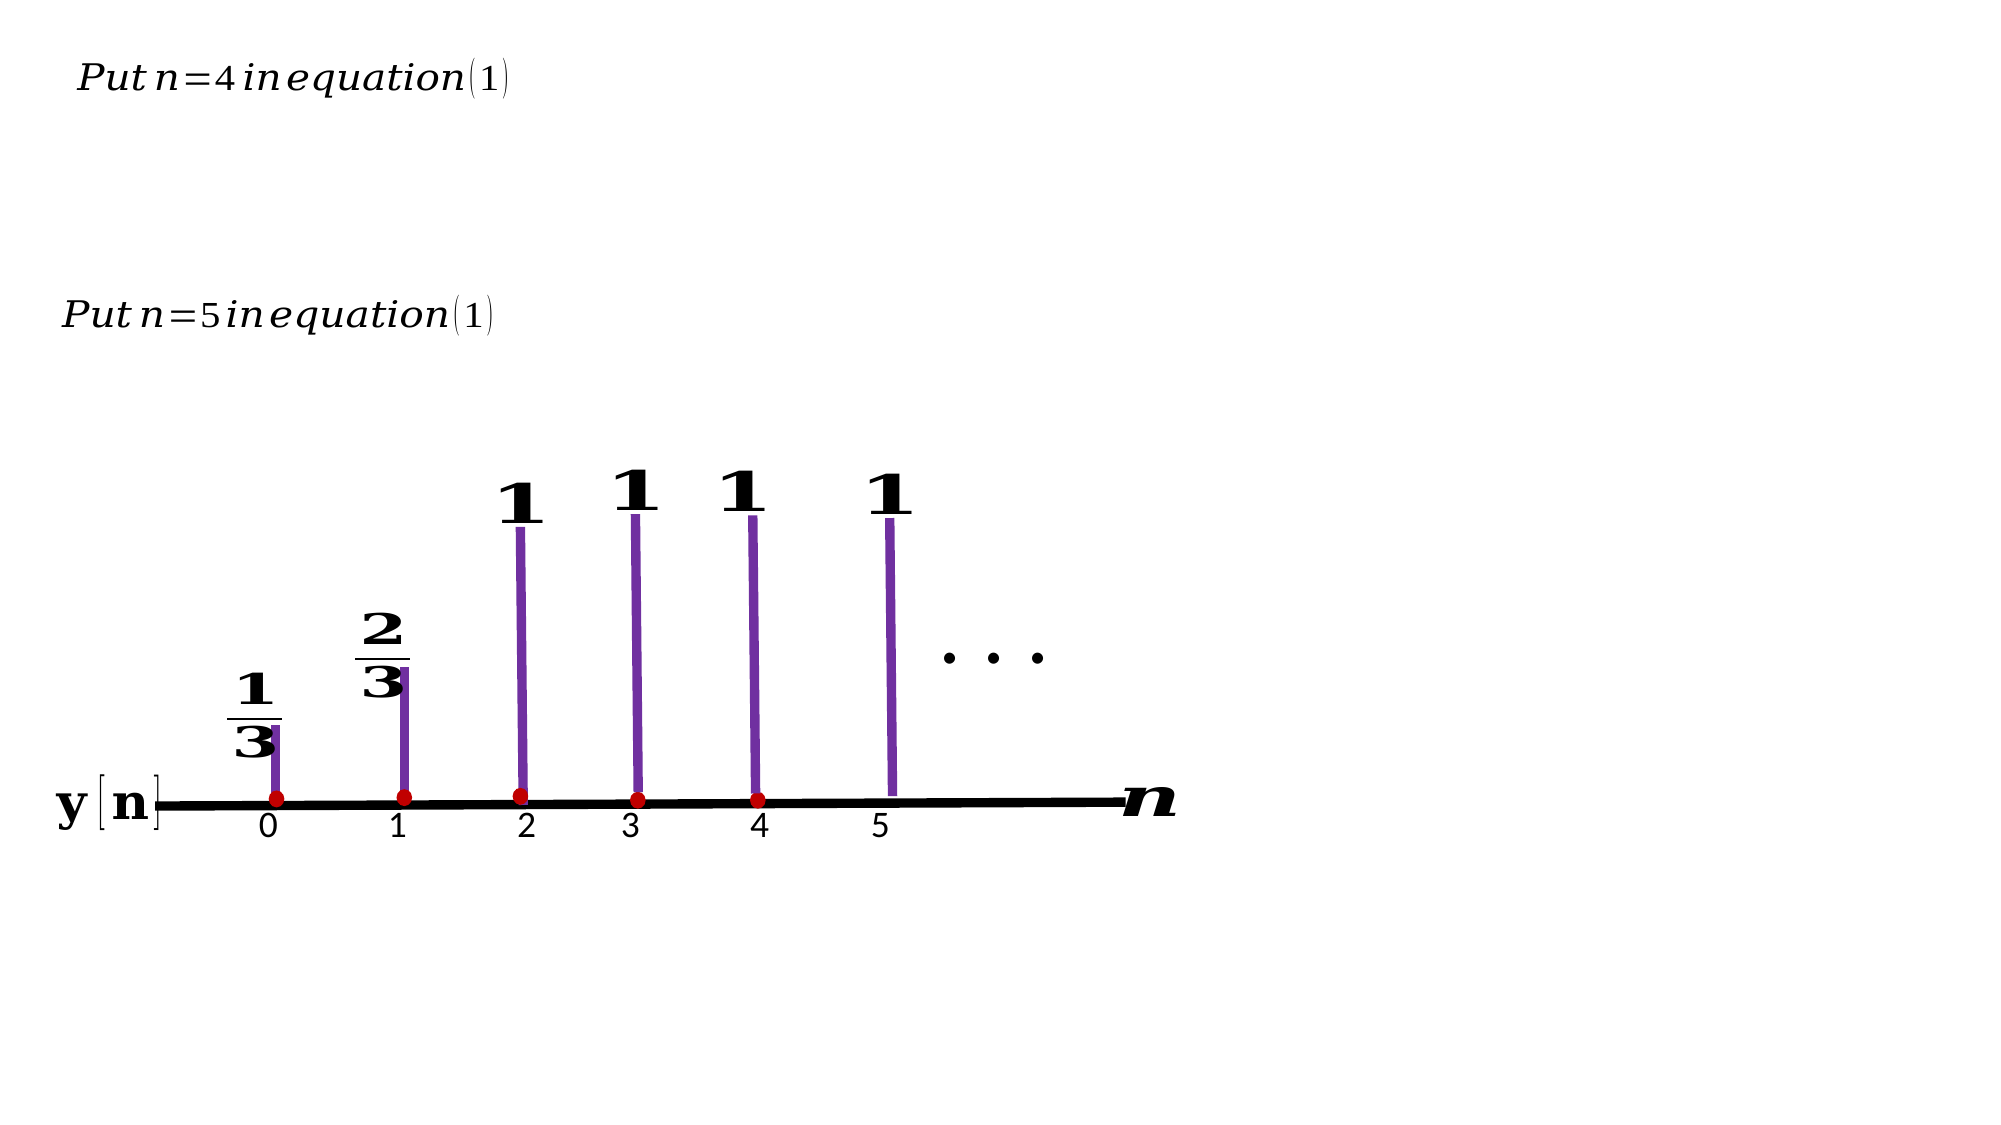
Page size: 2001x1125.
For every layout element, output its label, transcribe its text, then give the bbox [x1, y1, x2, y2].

text_box [748, 791, 767, 802]
text_box [628, 792, 647, 802]
text_box [267, 789, 286, 802]
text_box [752, 515, 756, 794]
text_box [631, 806, 645, 810]
text_box 0 1 2 3 4 5 [284, 792, 396, 802]
text_box [395, 788, 414, 802]
text_box 0 1 2 3 4 5 [764, 792, 976, 802]
text_box 0 1 2 3 4 5 [644, 792, 750, 802]
text_box . . . [923, 564, 1627, 690]
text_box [635, 514, 639, 793]
text_box 0 1 2 3 4 5 [243, 806, 976, 853]
text_box 0 1 2 3 4 5 [243, 792, 269, 802]
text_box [889, 517, 893, 796]
text_box 0 1 2 3 4 5 [413, 792, 512, 802]
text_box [155, 802, 1126, 806]
text_box [524, 787, 530, 802]
text_box [751, 806, 765, 810]
text_box 0 1 2 3 4 5 [529, 792, 632, 802]
text_box [511, 786, 520, 802]
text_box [520, 526, 524, 805]
